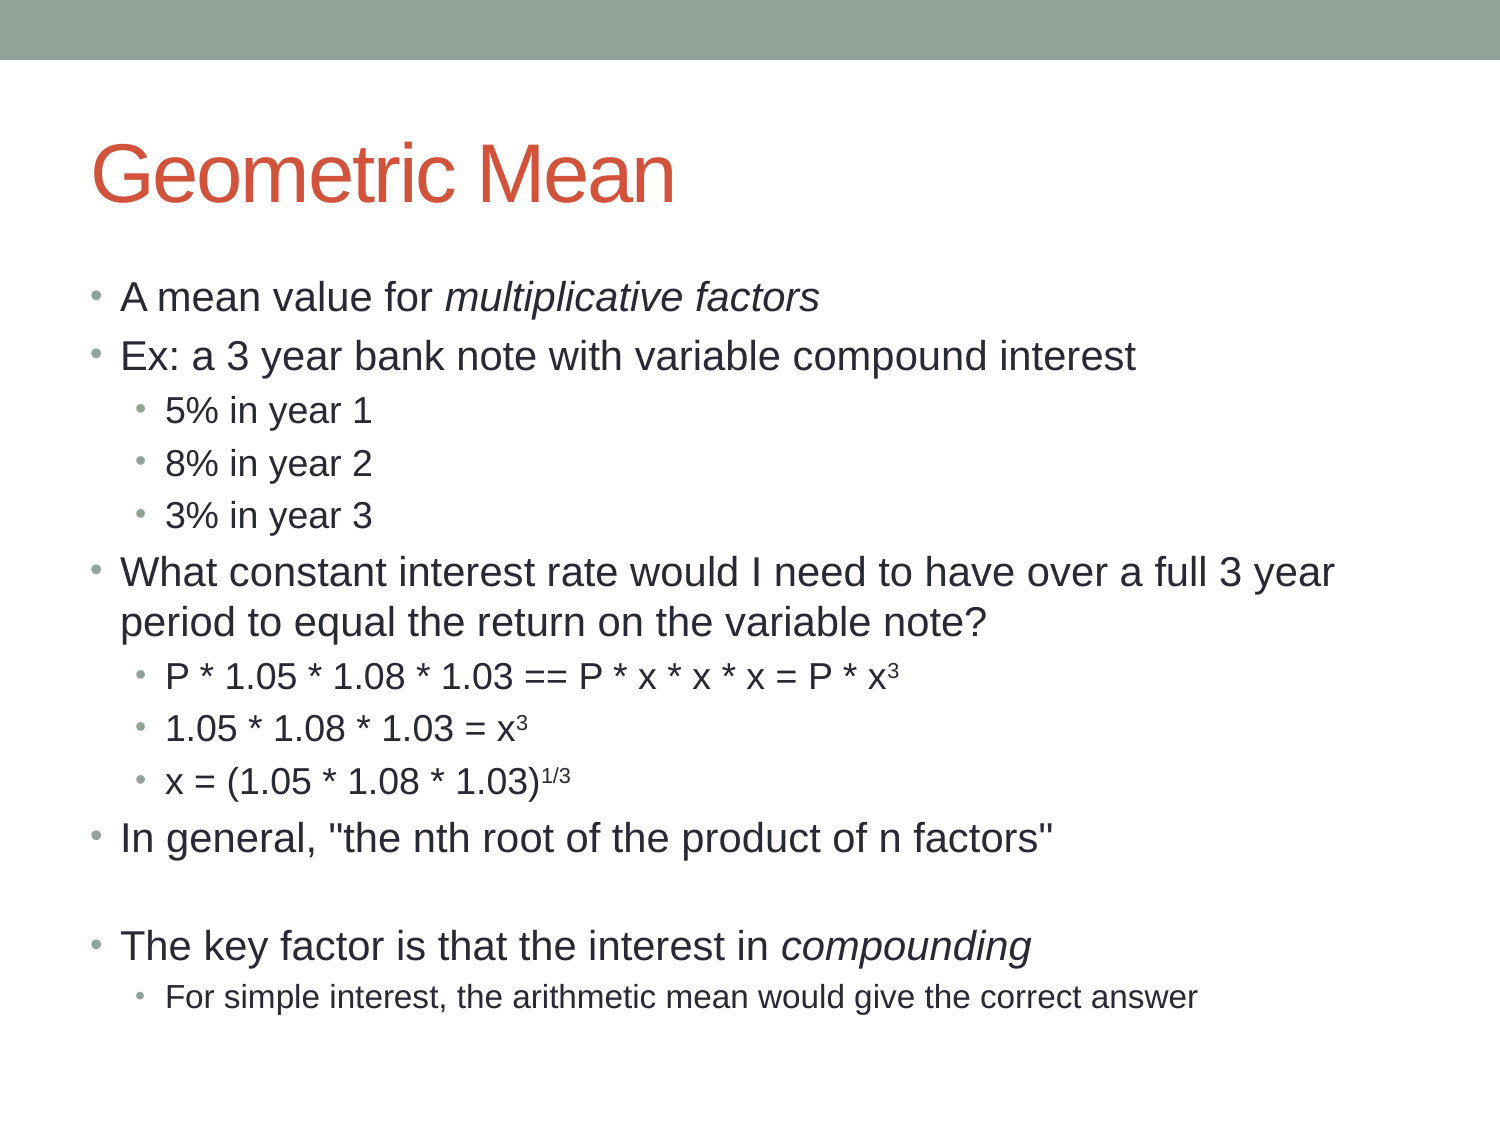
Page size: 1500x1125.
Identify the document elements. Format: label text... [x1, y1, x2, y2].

list A mean value for multiplicative factors Ex: a 3 year bank note with variable compound interest 5% in year 1 8% in year 2 3% in year 3 What constant interest rate would I need to have over a full 3 year period to equal the return on the variable note? P * 1.05 * 1.08 * 1.03 == P * x * x * x = P * x3 1.05 * 1.08 * 1.03 = x3 x = (1.05 * 1.08 * 1.03)1/3 In general, "the nth root of the product of n factors" The key factor is that the interest in compounding For simple interest, the arithmetic mean would give the correct answer [75, 262, 1425, 1063]
title Geometric Mean [75, 87, 1425, 250]
